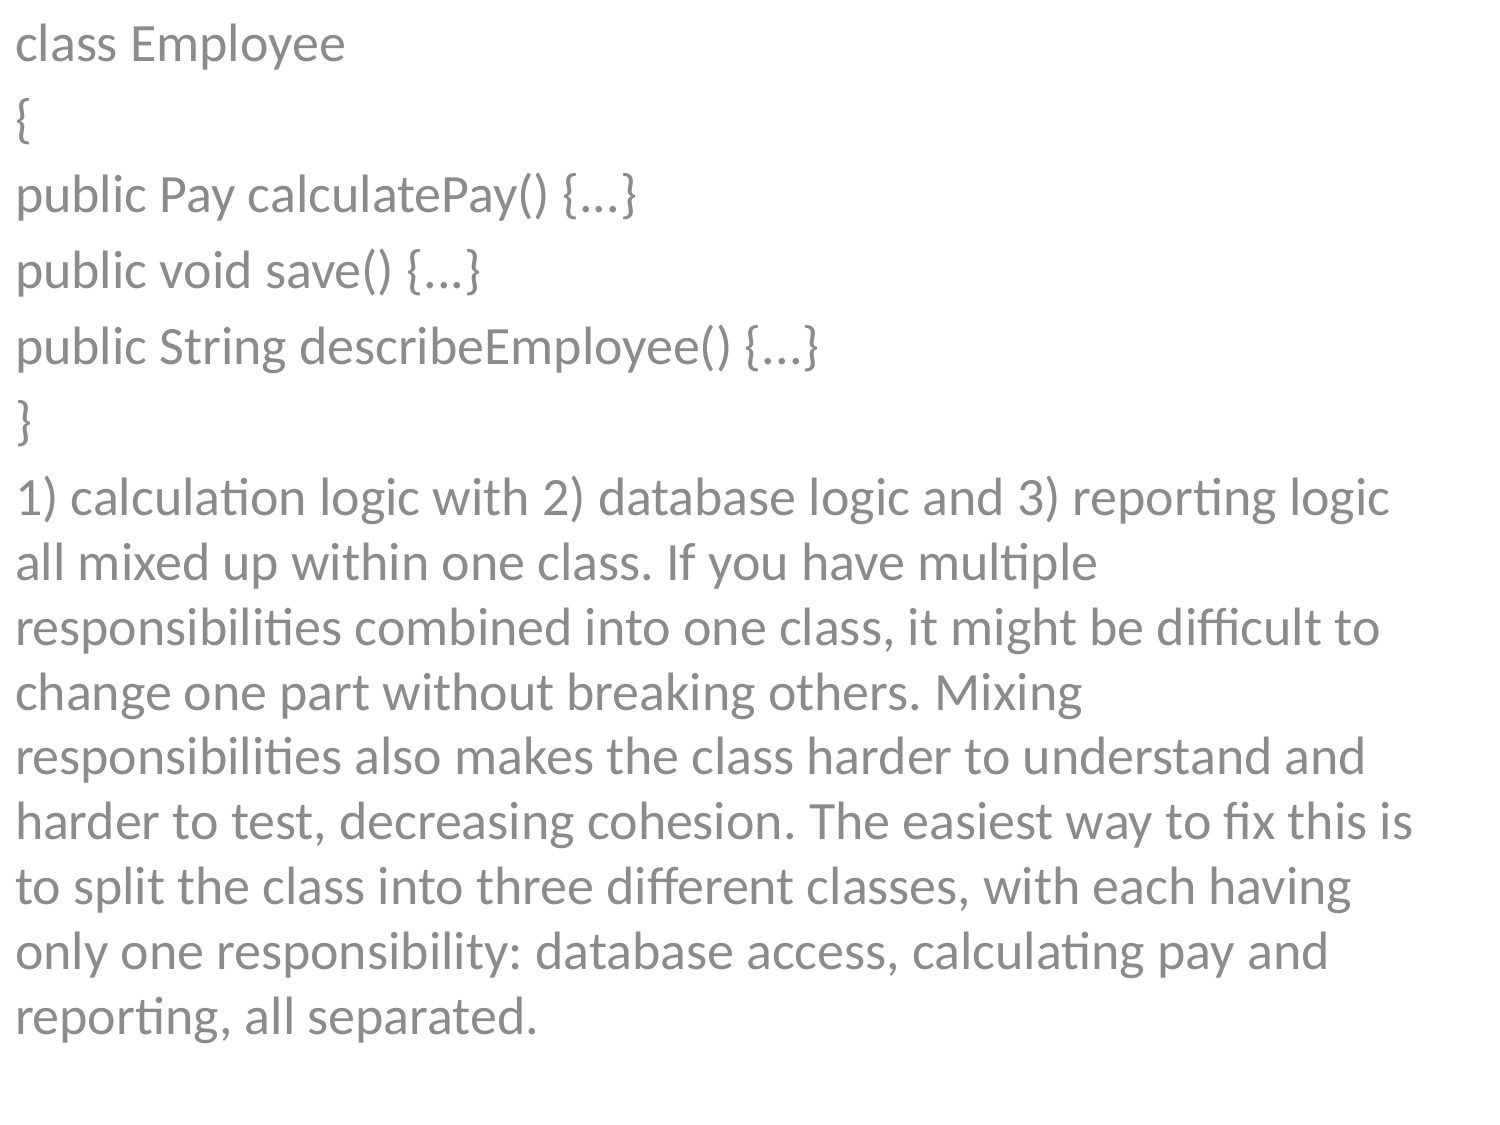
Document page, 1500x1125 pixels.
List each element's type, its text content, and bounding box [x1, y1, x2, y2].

subtitle class Employee { public Pay calculatePay() {...} public void save() {...} public String describeEmployee() {...} } 1) calculation logic with 2) database logic and 3) reporting logic all mixed up within one class. If you have multiple responsibilities combined into one class, it might be difficult to change one part without breaking others. Mixing responsibilities also makes the class harder to understand and harder to test, decreasing cohesion. The easiest way to fix this is to split the class into three different classes, with each having only one responsibility: database access, calculating pay and reporting, all separated. [0, 0, 1438, 1063]
